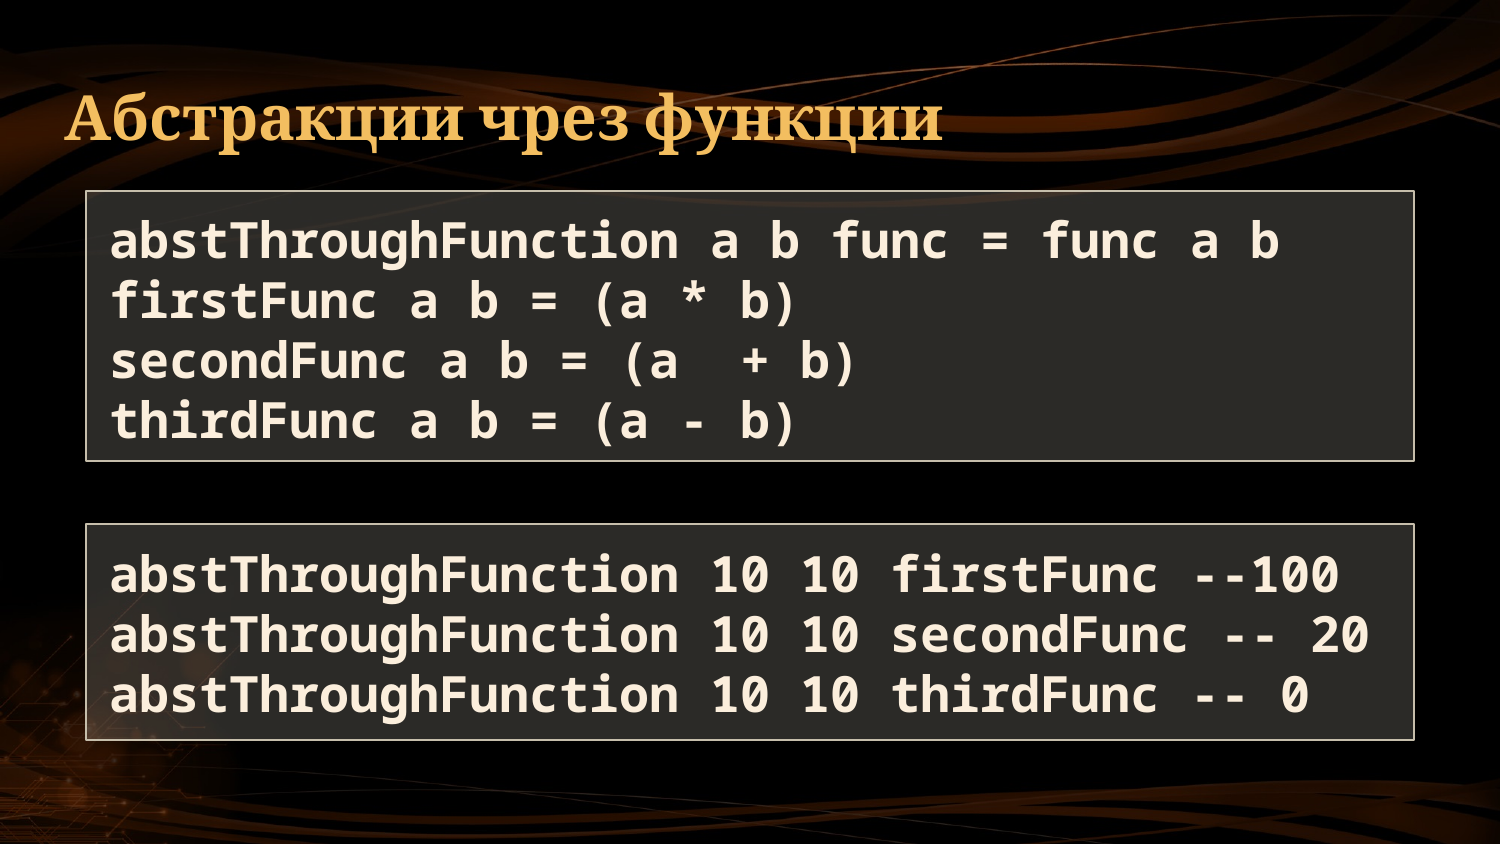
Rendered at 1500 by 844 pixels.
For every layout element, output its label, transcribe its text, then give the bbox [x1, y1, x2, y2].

text_box abstThroughFunction a b func = func a b firstFunc a b = (a * b) secondFunc a b = (a + b) thirdFunc a b = (a - b) [86, 190, 1414, 461]
text_box abstThroughFunction 10 10 firstFunc --100 abstThroughFunction 10 10 secondFunc -- 20 abstThroughFunction 10 10 thirdFunc -- 0 [86, 524, 1414, 740]
title Абстракции чрез функции [51, 72, 1449, 167]
picture [0, 0, 1500, 844]
